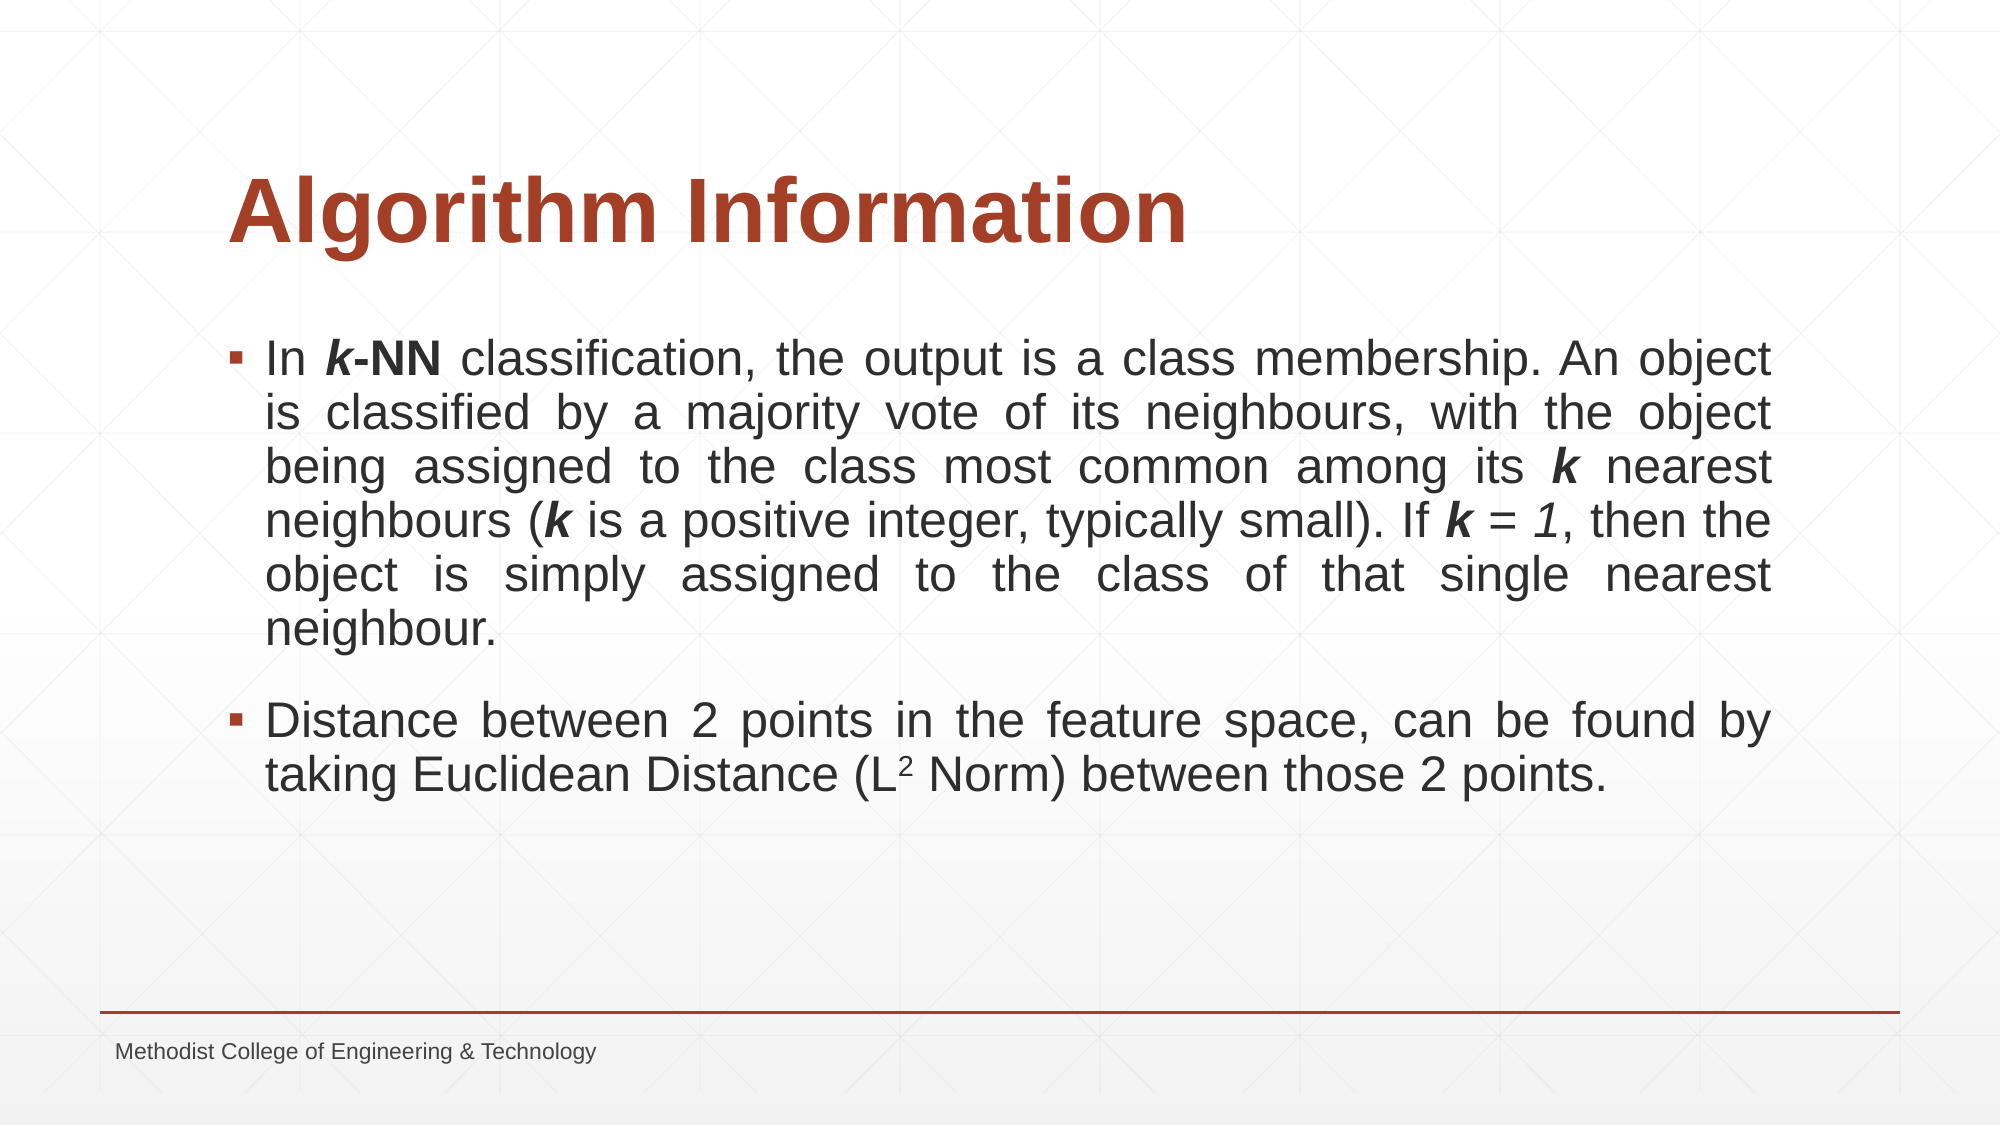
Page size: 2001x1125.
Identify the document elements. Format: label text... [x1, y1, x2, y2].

footer Methodist College of Engineering & Technology [99, 1031, 1106, 1069]
list In k-NN classification, the output is a class membership. An object is classified by a majority vote of its neighbours, with the object being assigned to the class most common among its k nearest neighbours (k is a positive integer, typically small). If k = 1, then the object is simply assigned to the class of that single nearest neighbour. Distance between 2 points in the feature space, can be found by taking Euclidean Distance (L2 Norm) between those 2 points. [212, 324, 1788, 944]
title Algorithm Information [212, 82, 1788, 271]
